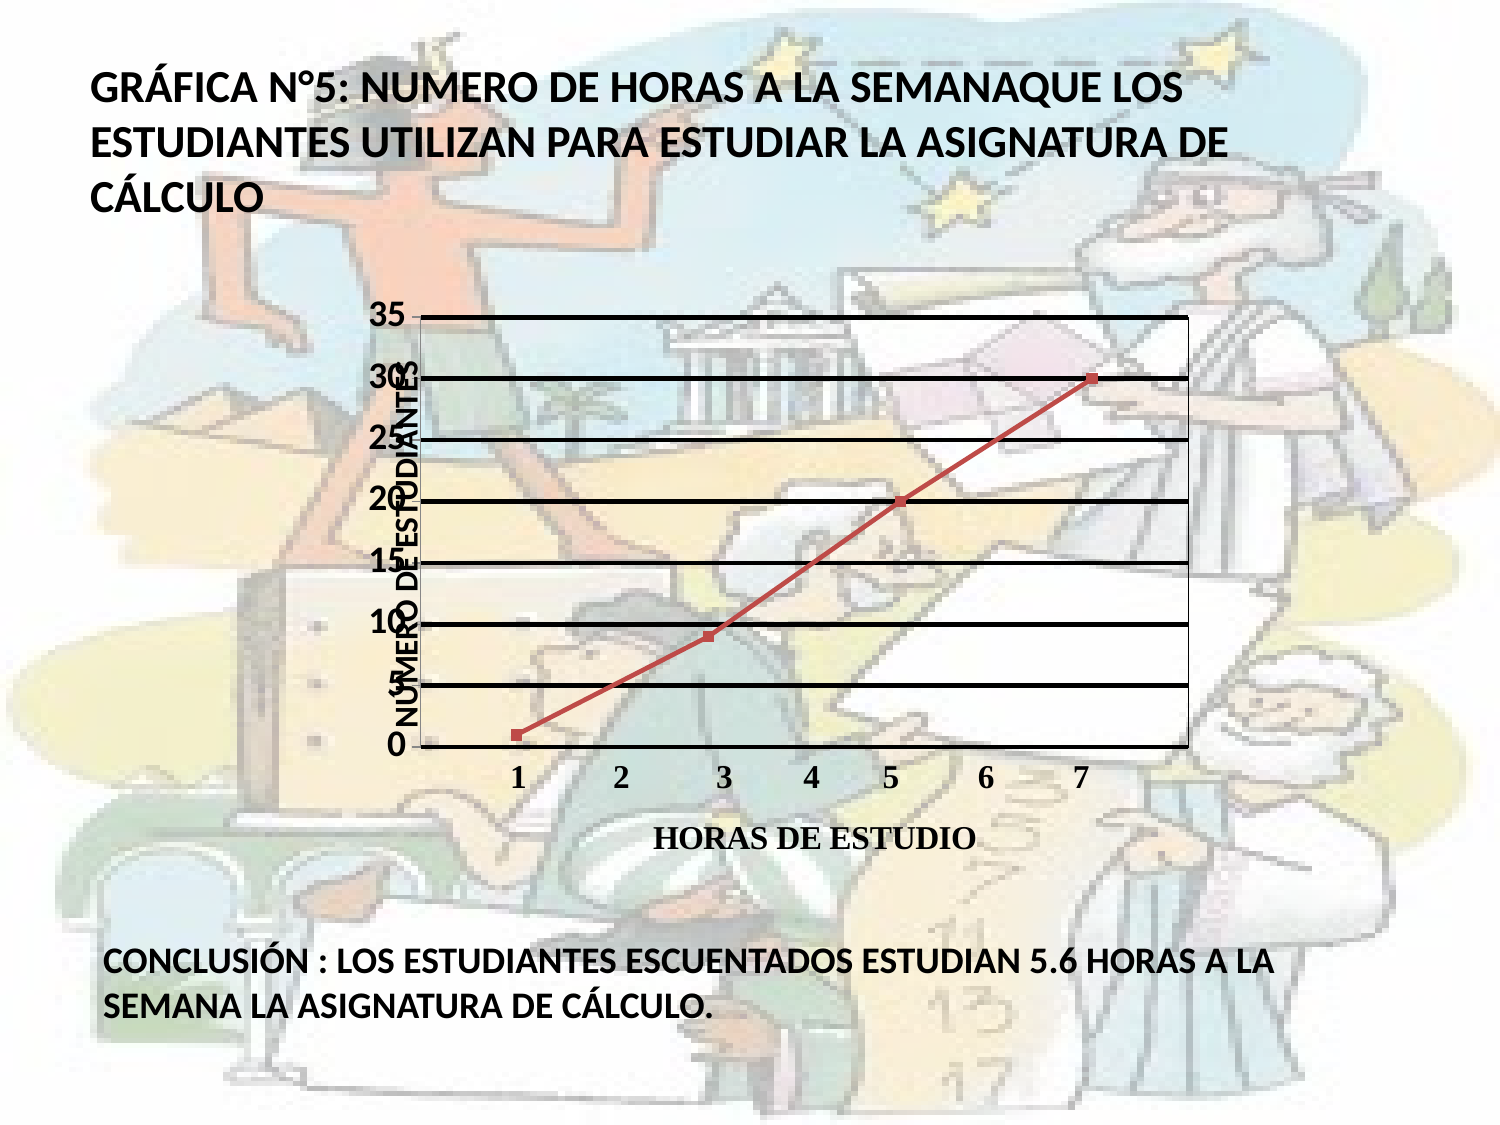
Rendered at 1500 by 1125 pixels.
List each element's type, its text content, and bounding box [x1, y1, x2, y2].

title GRÁFICA N°5: NUMERO DE HORAS A LA SEMANAQUE LOS ESTUDIANTES UTILIZAN PARA ESTUDIAR LA ASIGNATURA DE CÁLCULO [75, 45, 1425, 233]
text_box CONCLUSIÓN : LOS ESTUDIANTES ESCUENTADOS ESTUDIAN 5.6 HORAS A LA SEMANA LA ASIGNATURA DE CÁLCULO. [88, 928, 1388, 1034]
chart [170, 219, 1377, 918]
